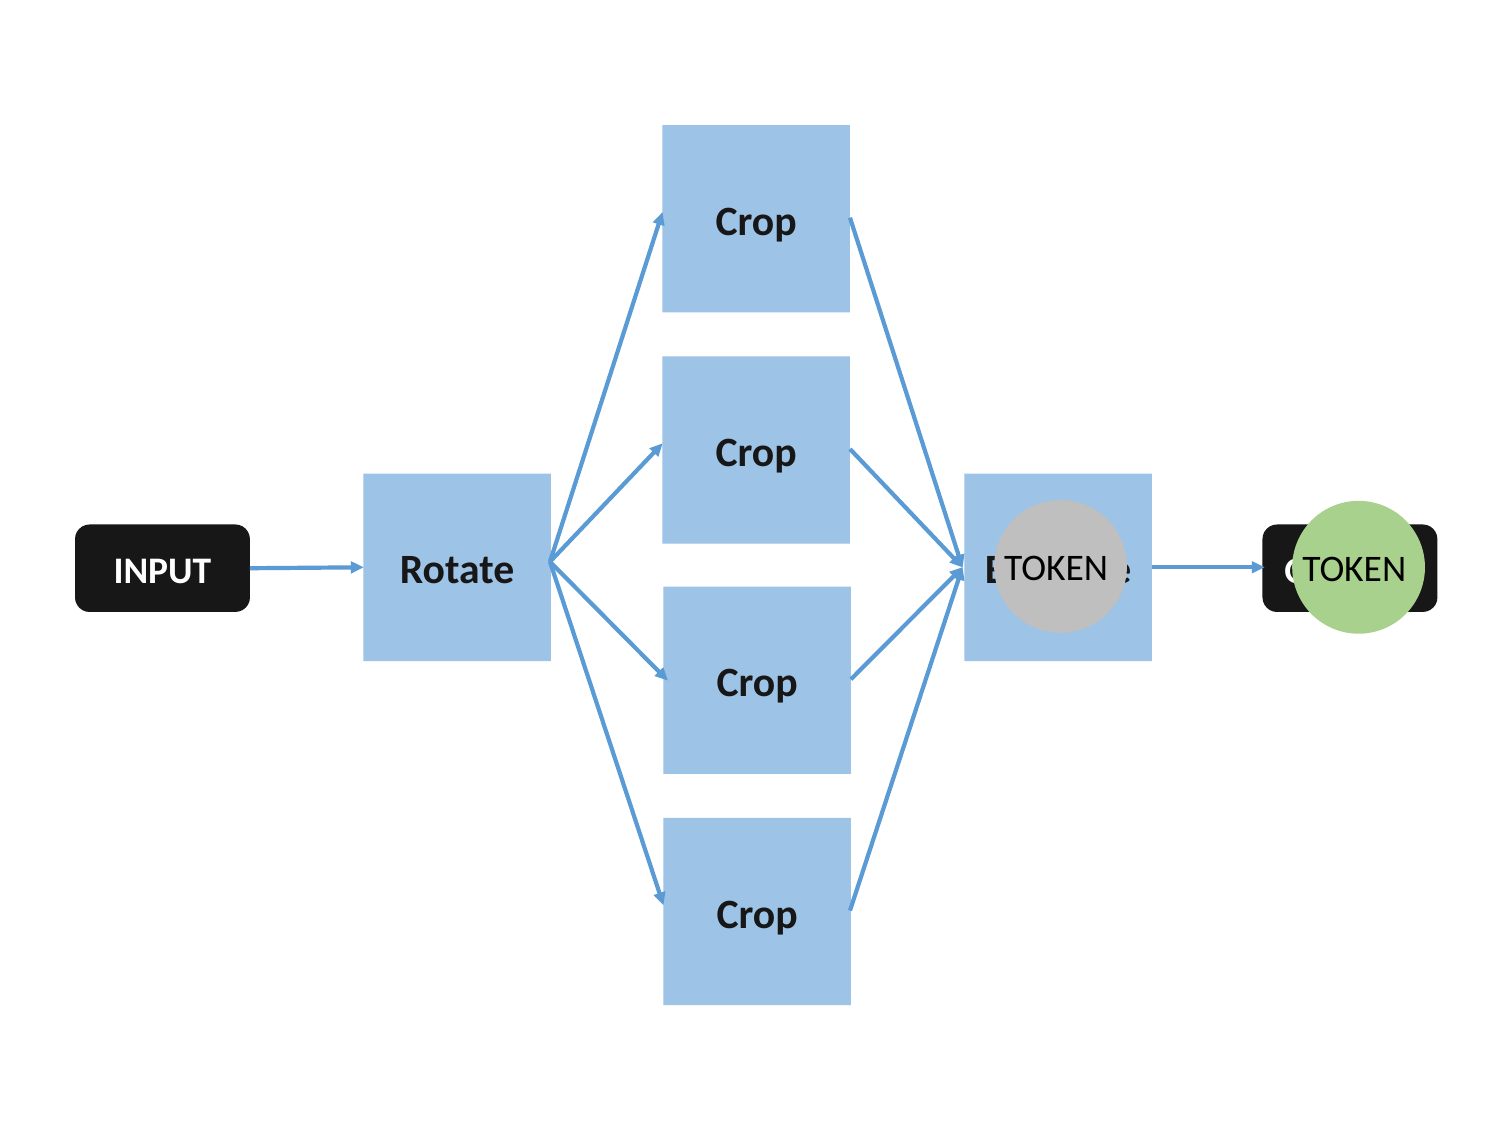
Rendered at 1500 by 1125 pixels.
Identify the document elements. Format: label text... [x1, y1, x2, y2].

text_box OUTPUT [1425, 523, 1439, 613]
text_box Crop [662, 817, 852, 1006]
text_box Crop [663, 355, 849, 545]
text_box Crop [664, 586, 849, 775]
text_box Crop [661, 124, 851, 313]
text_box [549, 561, 664, 906]
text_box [989, 499, 1127, 633]
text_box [849, 567, 963, 911]
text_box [849, 217, 963, 449]
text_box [664, 561, 668, 681]
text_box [1287, 500, 1425, 634]
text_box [549, 212, 663, 443]
text_box Rotate [362, 473, 549, 662]
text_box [549, 443, 663, 561]
text_box INPUT [73, 523, 252, 614]
text_box Enhance [963, 473, 1153, 662]
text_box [849, 449, 963, 567]
text_box OUTPUT [1261, 523, 1287, 614]
